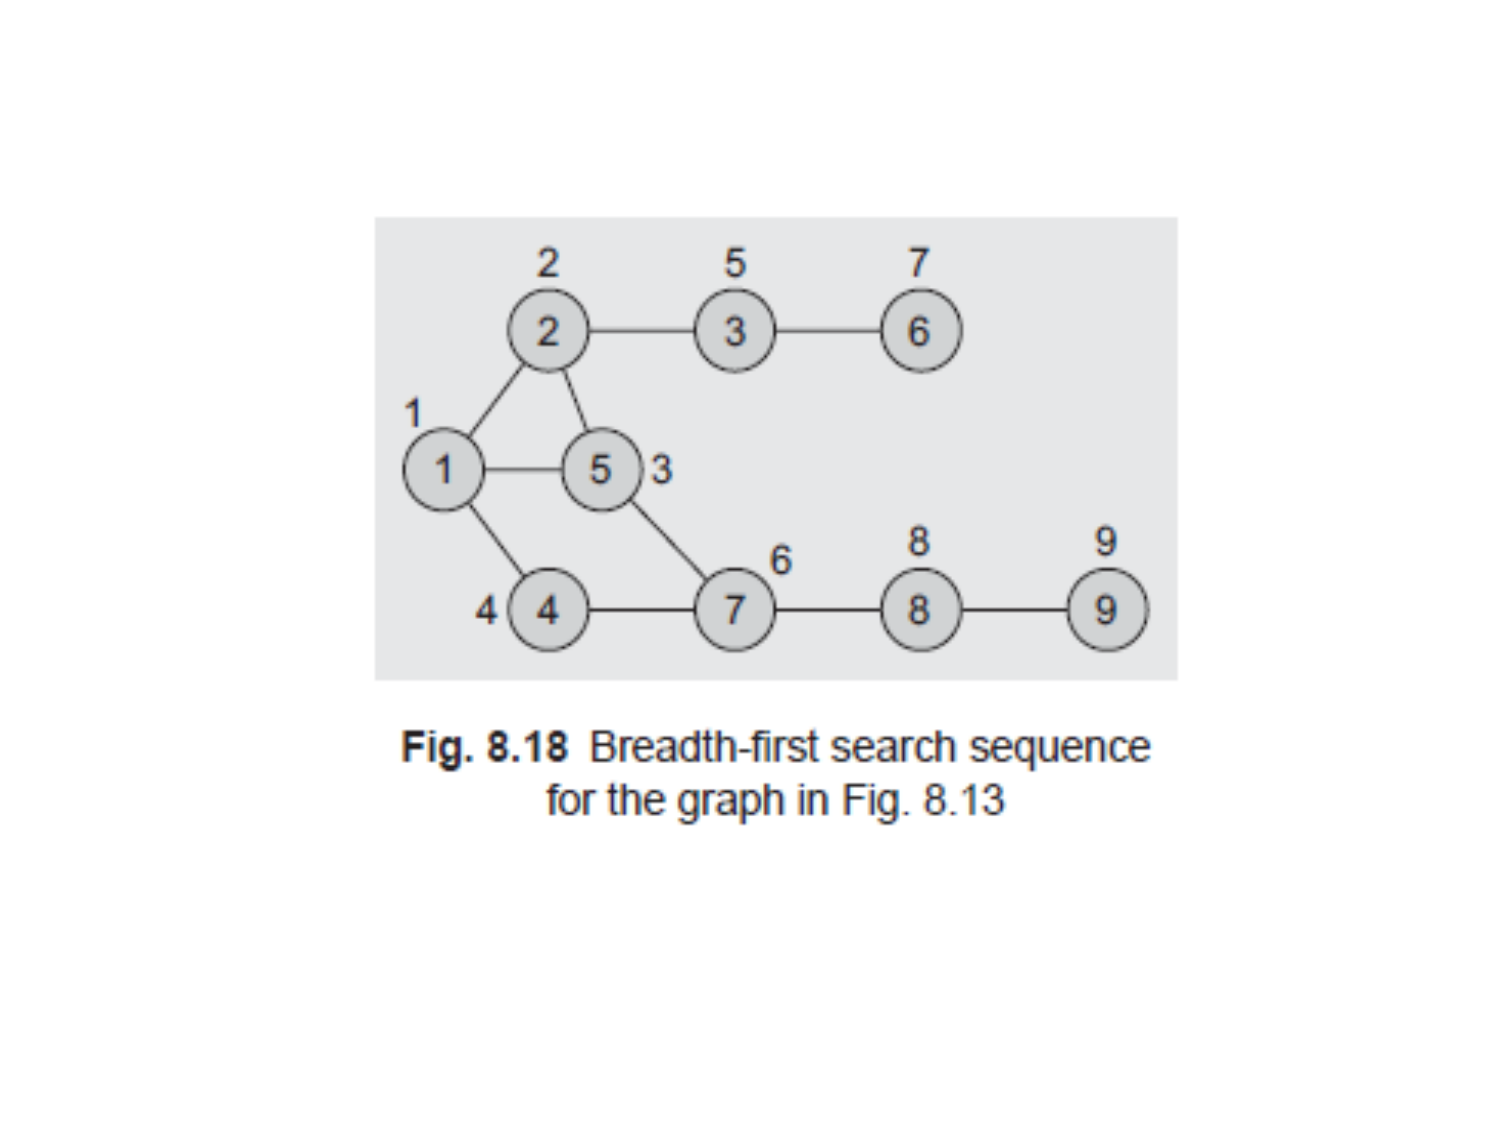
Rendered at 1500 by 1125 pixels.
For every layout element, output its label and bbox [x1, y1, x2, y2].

picture [137, 162, 1338, 863]
